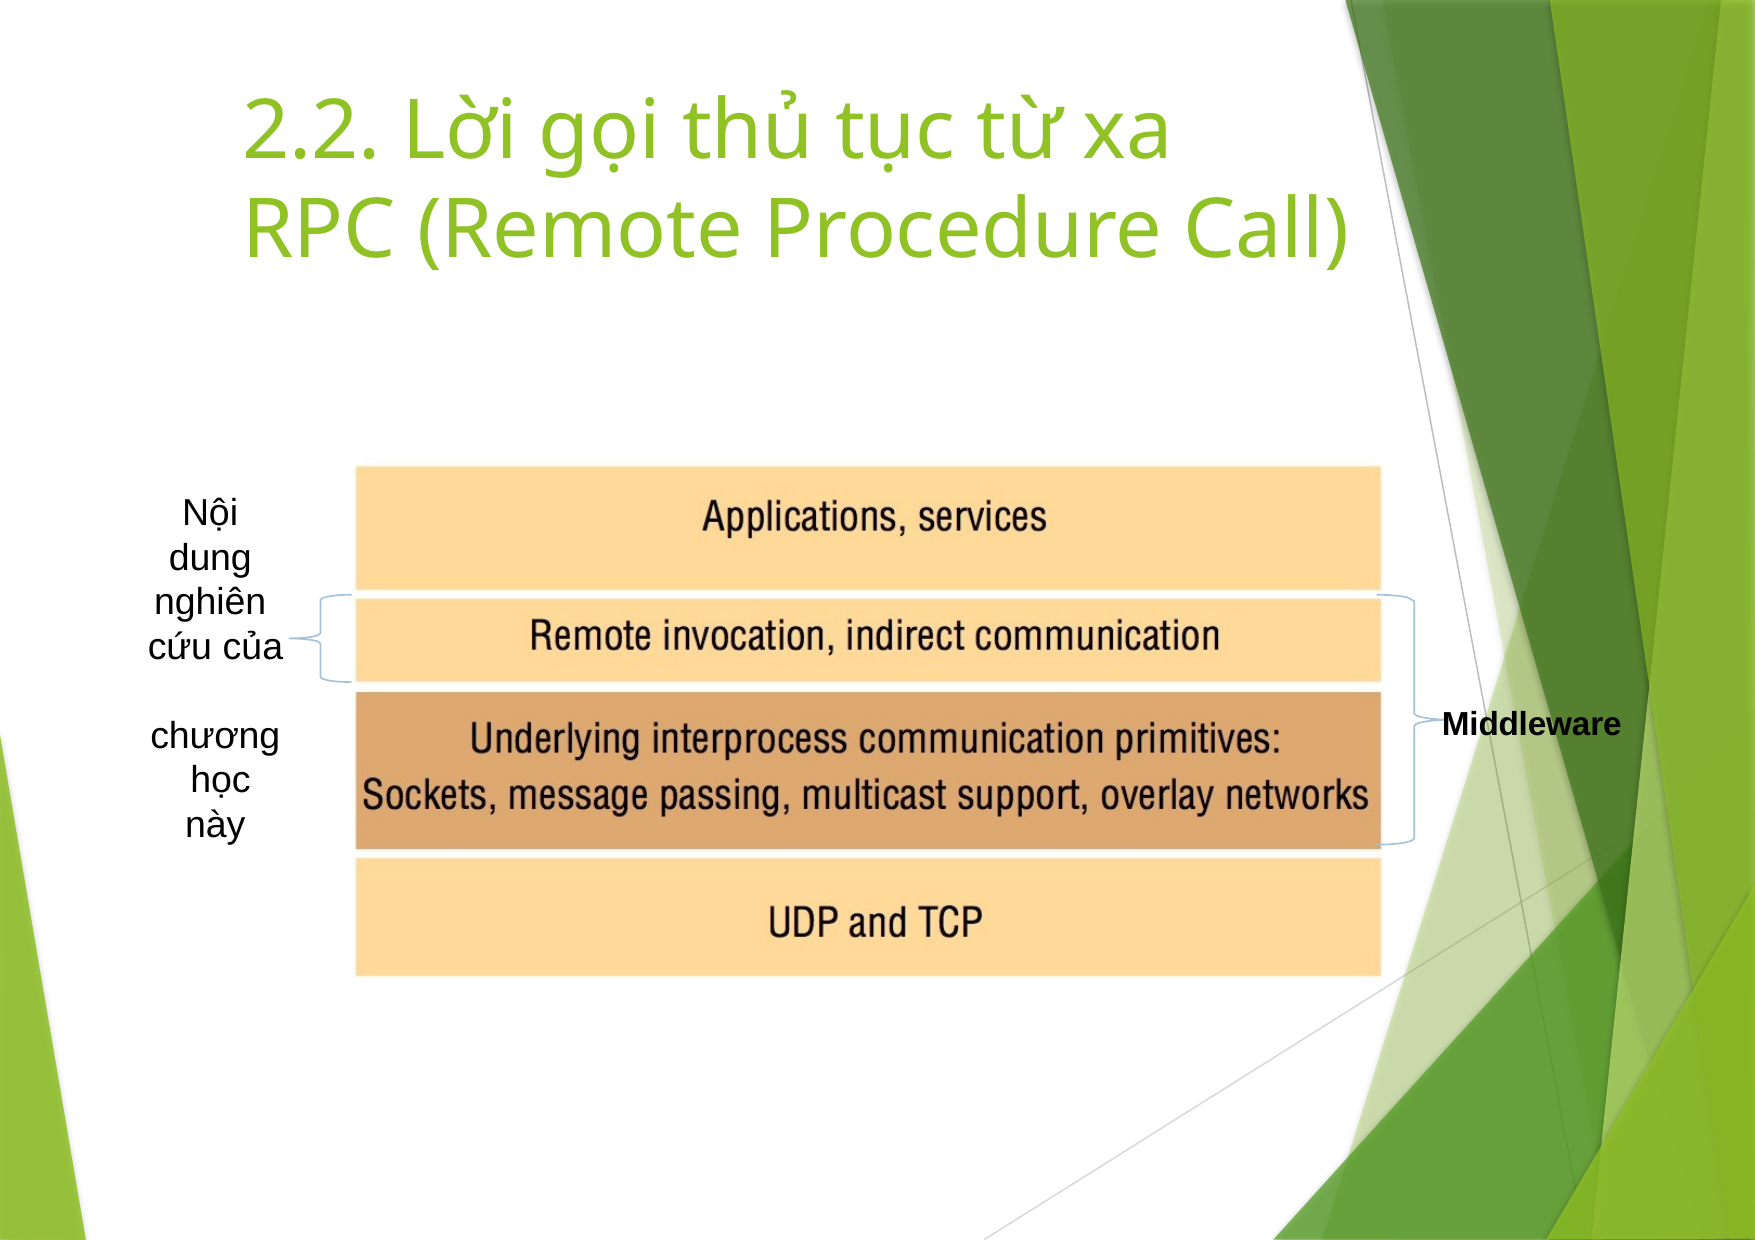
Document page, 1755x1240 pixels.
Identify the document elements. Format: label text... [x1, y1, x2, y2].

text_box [287, 456, 1454, 978]
text_box Nội dung nghiên cứu của chương học này [144, 487, 283, 847]
title 2.2. Lời gọi thủ tục từ xa RPC (Remote Procedure Call) [240, 73, 1678, 283]
text_box Middleware [1458, 700, 1626, 743]
